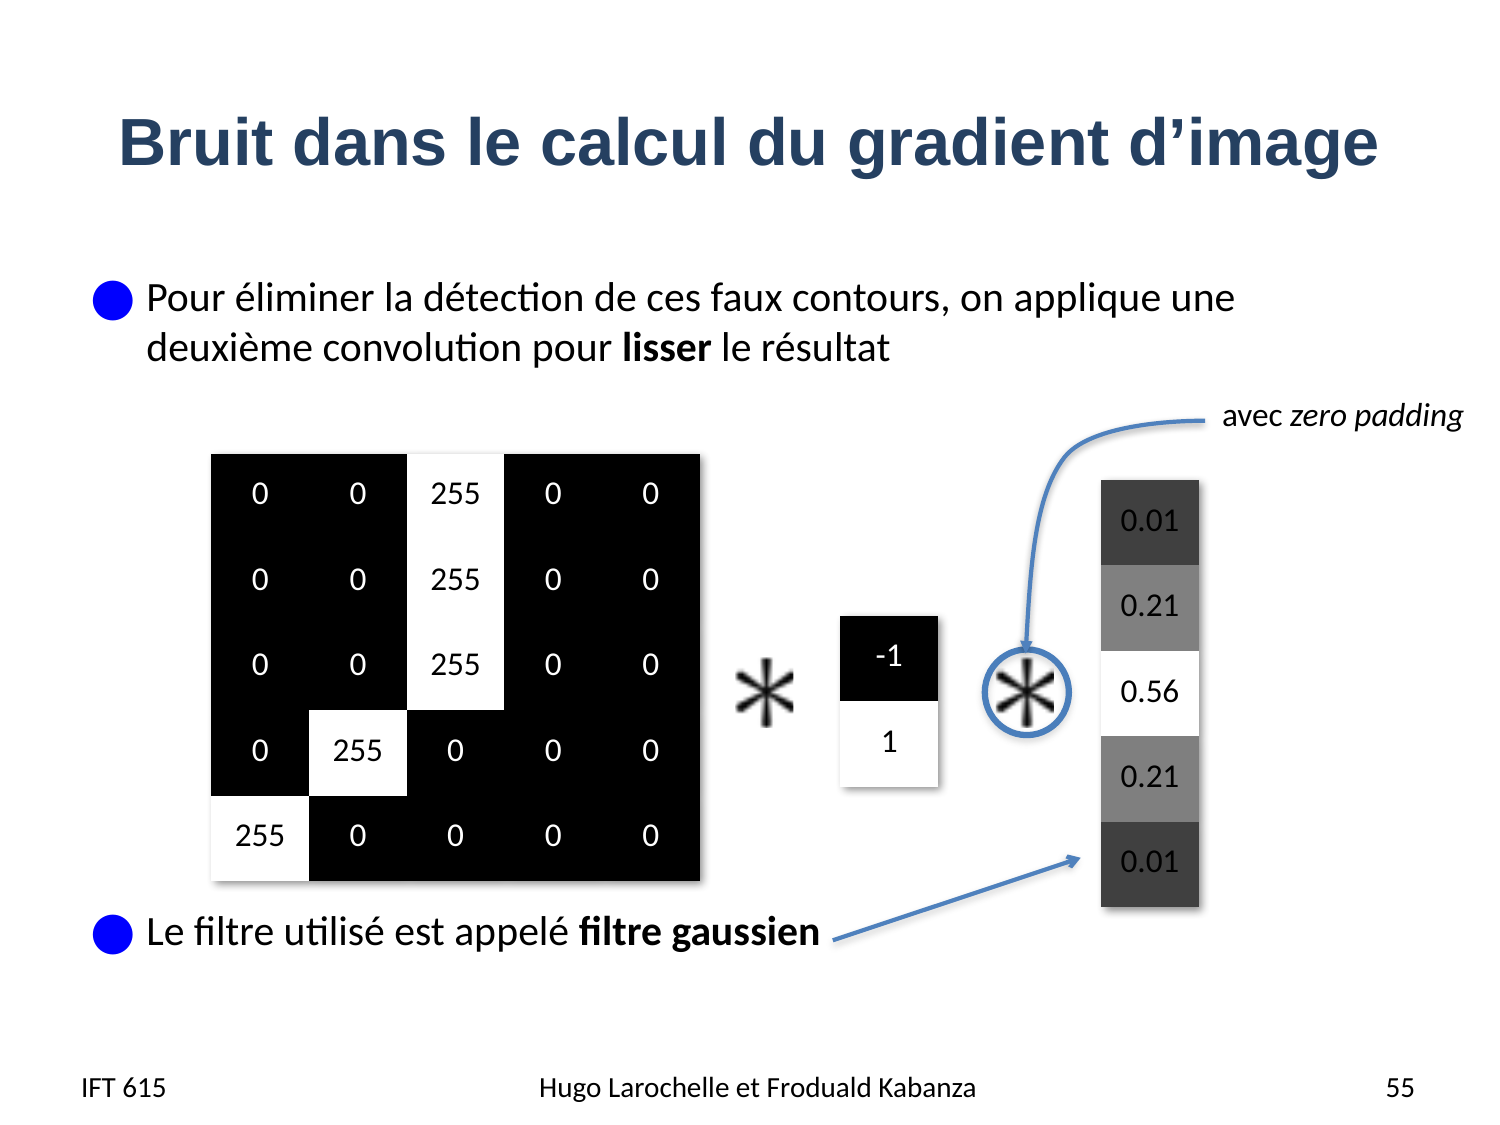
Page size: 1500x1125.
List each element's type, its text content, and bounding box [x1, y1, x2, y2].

table_cell 255 [407, 625, 504, 710]
table_cell 0 [602, 539, 700, 625]
footer Hugo Larochelle et Froduald Kabanza [520, 1056, 996, 1117]
table_cell 1 [840, 701, 938, 787]
slide_number IFT 615 [66, 1056, 356, 1117]
table_cell 0 [602, 710, 700, 796]
table_header 0 [211, 454, 309, 539]
table_cell 0 [407, 796, 504, 881]
table_cell 0 [211, 710, 309, 796]
table_header 255 [407, 454, 504, 539]
table_cell 0 [309, 796, 407, 881]
table_cell 255 [309, 710, 407, 796]
title Bruit dans le calcul du gradient d’image [75, 45, 1425, 233]
table_cell 0.21 [1101, 743, 1199, 822]
table_cell 0 [602, 796, 700, 881]
table_header -1 [840, 616, 938, 701]
table_cell 0 [407, 710, 504, 796]
table_cell 0 [211, 539, 309, 625]
table_cell 0 [309, 625, 407, 710]
picture [734, 656, 794, 729]
table_cell 255 [407, 539, 504, 625]
table_header 0 [602, 454, 700, 539]
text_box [984, 385, 1489, 736]
table_cell 255 [211, 796, 309, 881]
table_cell 0 [504, 796, 602, 881]
table_header 0 [504, 454, 602, 539]
table_cell 0.01 [1101, 822, 1199, 907]
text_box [832, 857, 1081, 941]
table_cell 0 [309, 539, 407, 625]
table_cell 0 [211, 625, 309, 710]
table_cell 0 [602, 625, 700, 710]
list Pour éliminer la détection de ces faux contours, on applique une deuxième convolution pour lisser le résultat Le filtre utilisé est appelé filtre gaussien [75, 262, 1425, 1005]
table_cell 0 [504, 710, 602, 796]
table_cell 0 [504, 625, 602, 710]
table_cell 0 [504, 539, 602, 625]
table_header 0 [309, 454, 407, 539]
slide_number 55 [1080, 1056, 1431, 1117]
